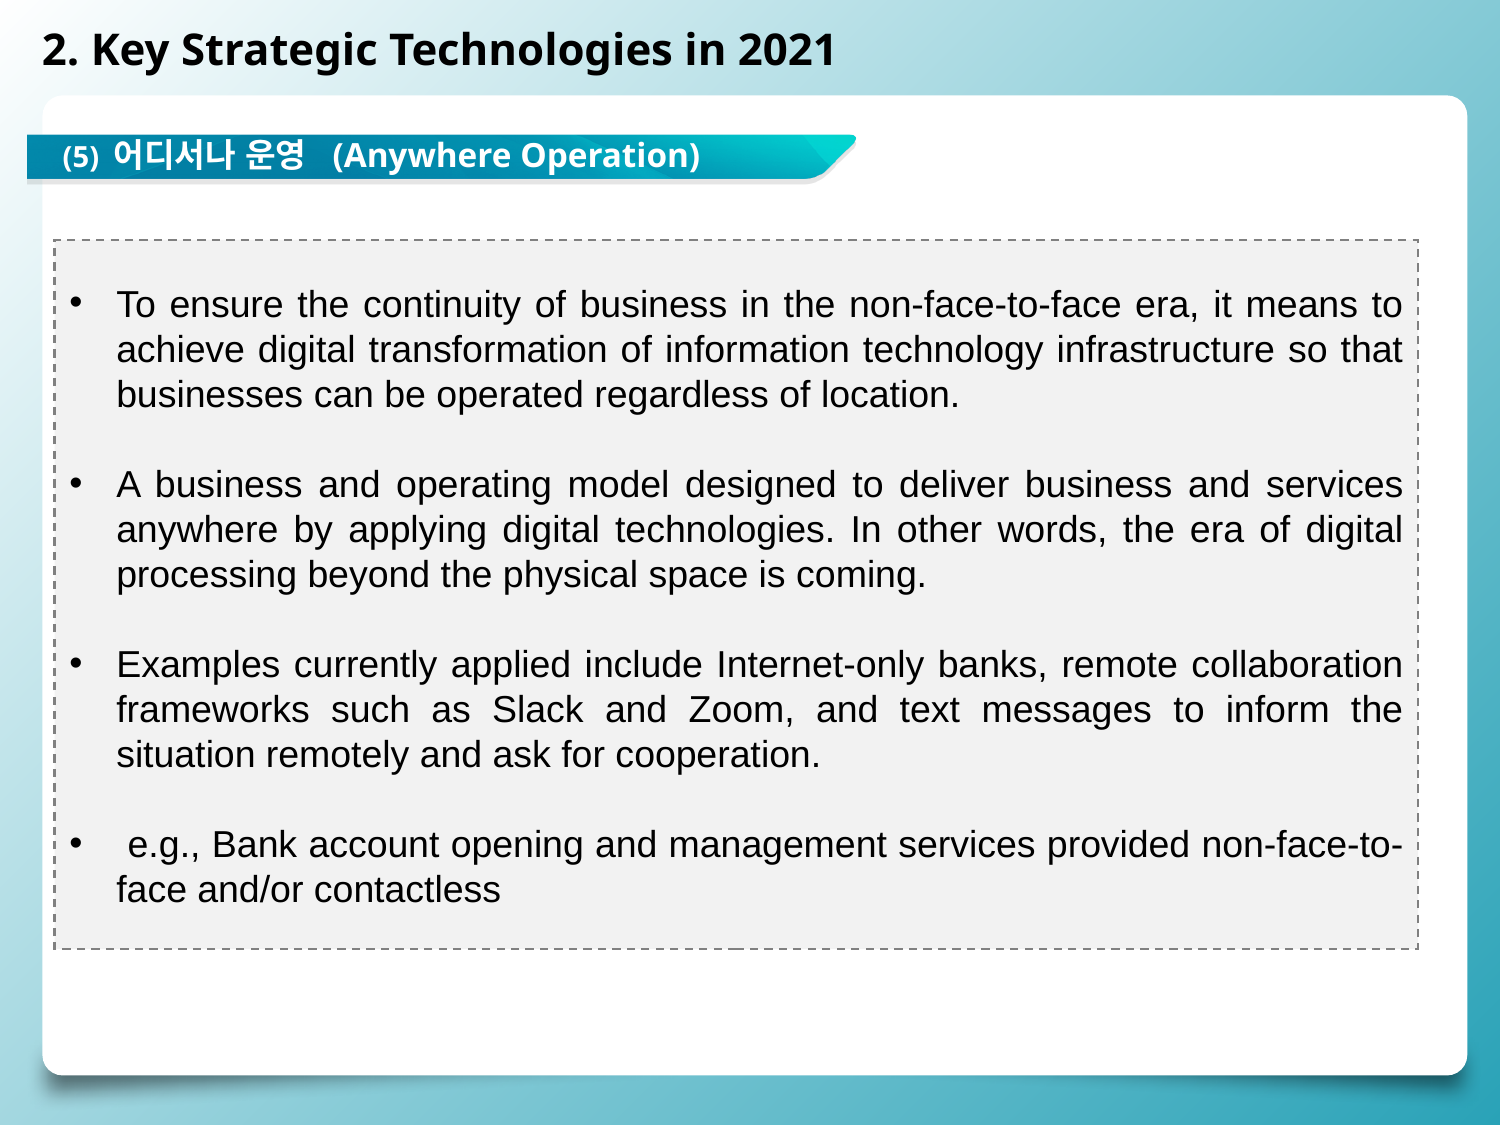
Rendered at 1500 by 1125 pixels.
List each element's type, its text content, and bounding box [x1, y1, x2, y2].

text_box 2. Key Strategic Technologies in 2021 [27, 13, 1000, 82]
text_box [27, 95, 1481, 1113]
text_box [27, 127, 950, 186]
